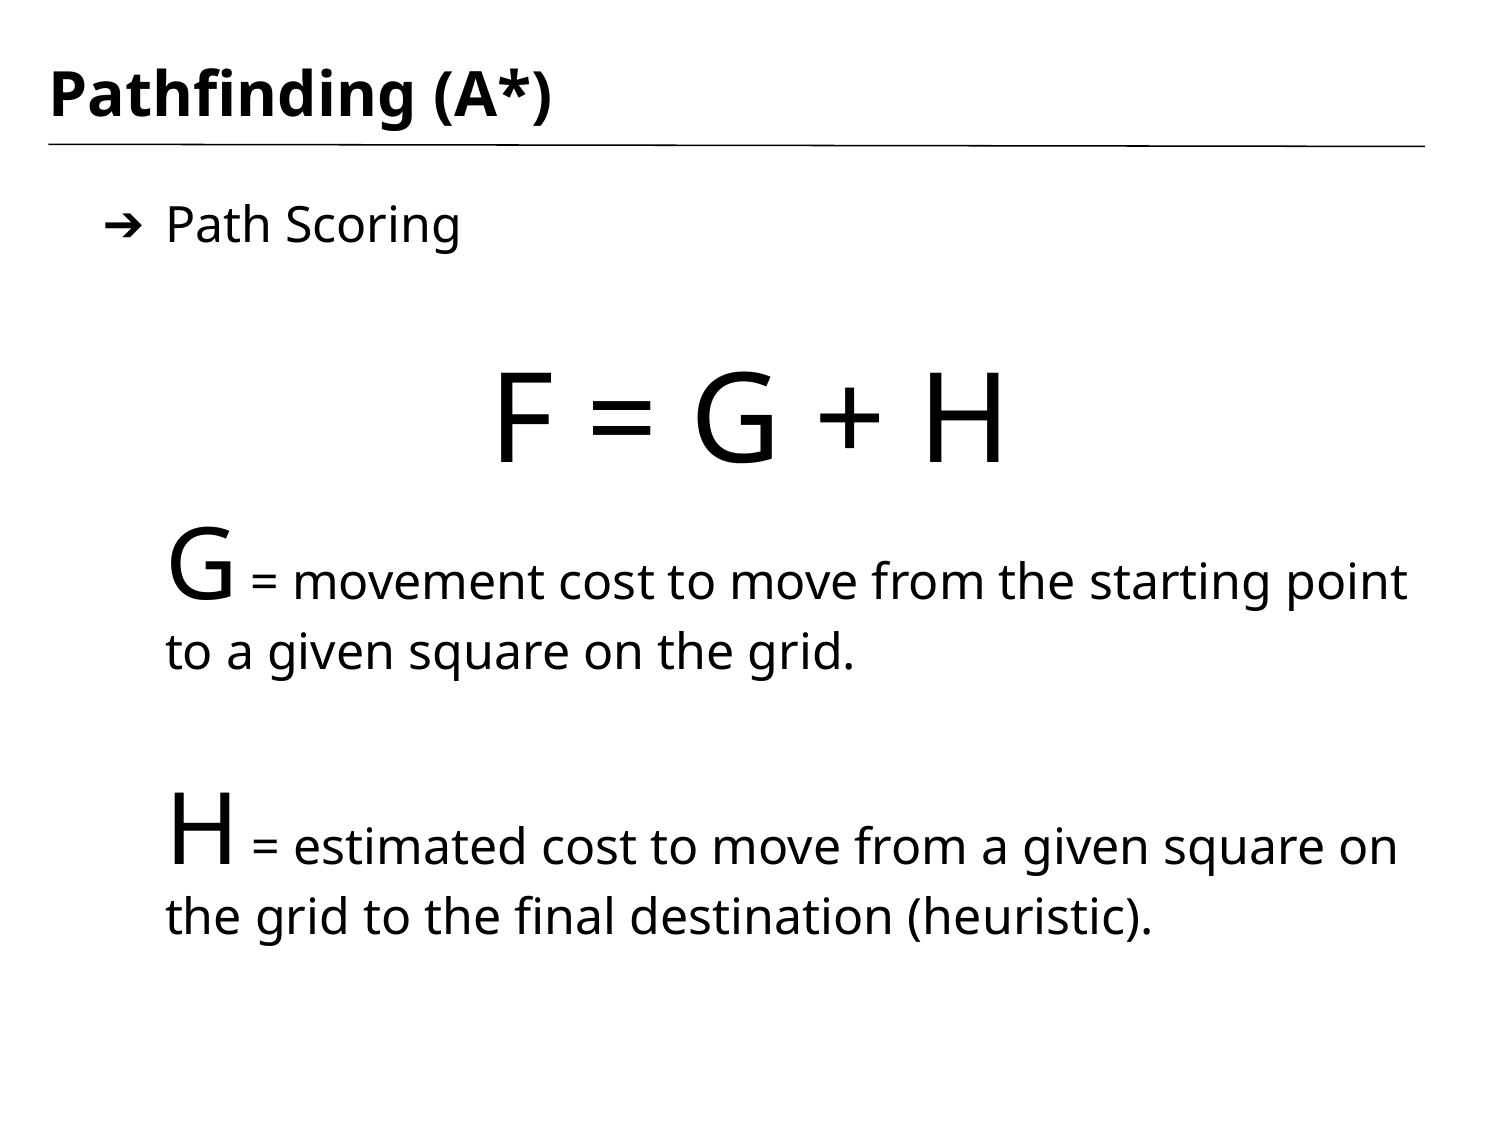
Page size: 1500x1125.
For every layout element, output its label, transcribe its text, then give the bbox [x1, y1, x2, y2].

list Path Scoring F = G + H G = movement cost to move from the starting point to a given square on the grid. H = estimated cost to move from a given square on the grid to the final destination (heuristic). [75, 177, 1425, 1064]
title Pathfinding (A*) [33, 32, 1384, 145]
